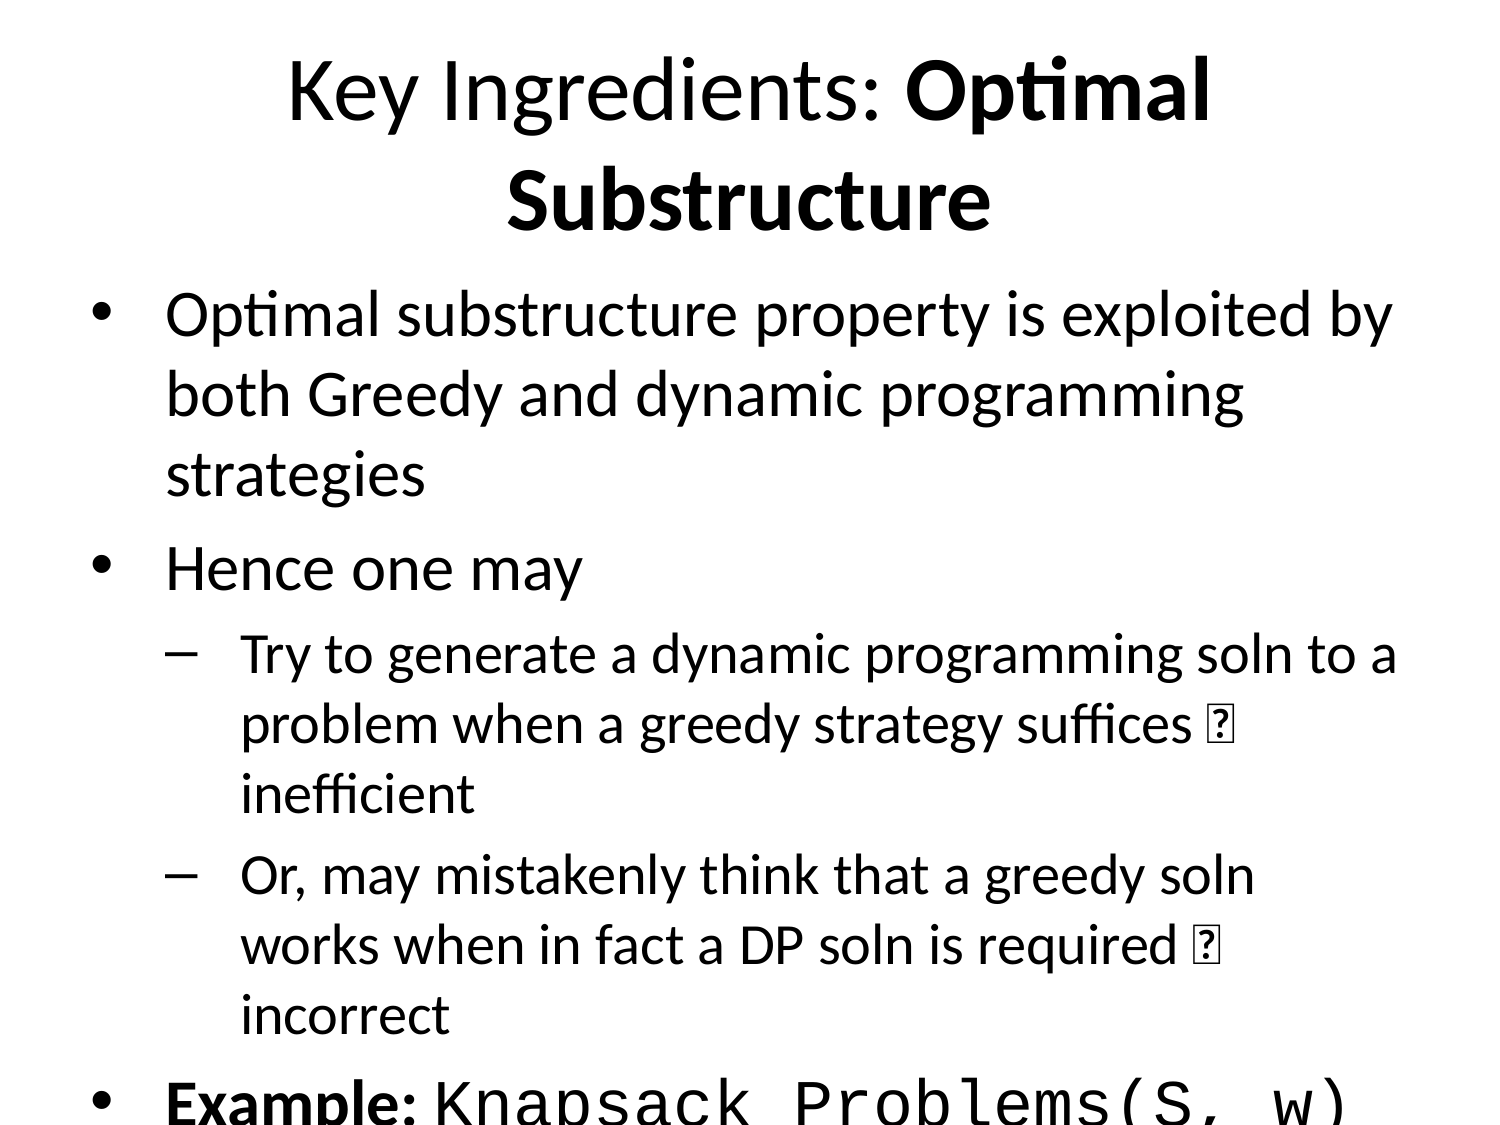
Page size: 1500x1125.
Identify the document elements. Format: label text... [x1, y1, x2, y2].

list Optimal substructure property is exploited by both Greedy and dynamic programming strategies Hence one may Try to generate a dynamic programming soln to a problem when a greedy strategy suffices  inefficient Or, may mistakenly think that a greedy soln works when in fact a DP soln is required  incorrect Example: Knapsack Problems(S, w) [75, 262, 1425, 1005]
title Key Ingredients: Optimal Substructure [75, 45, 1425, 233]
